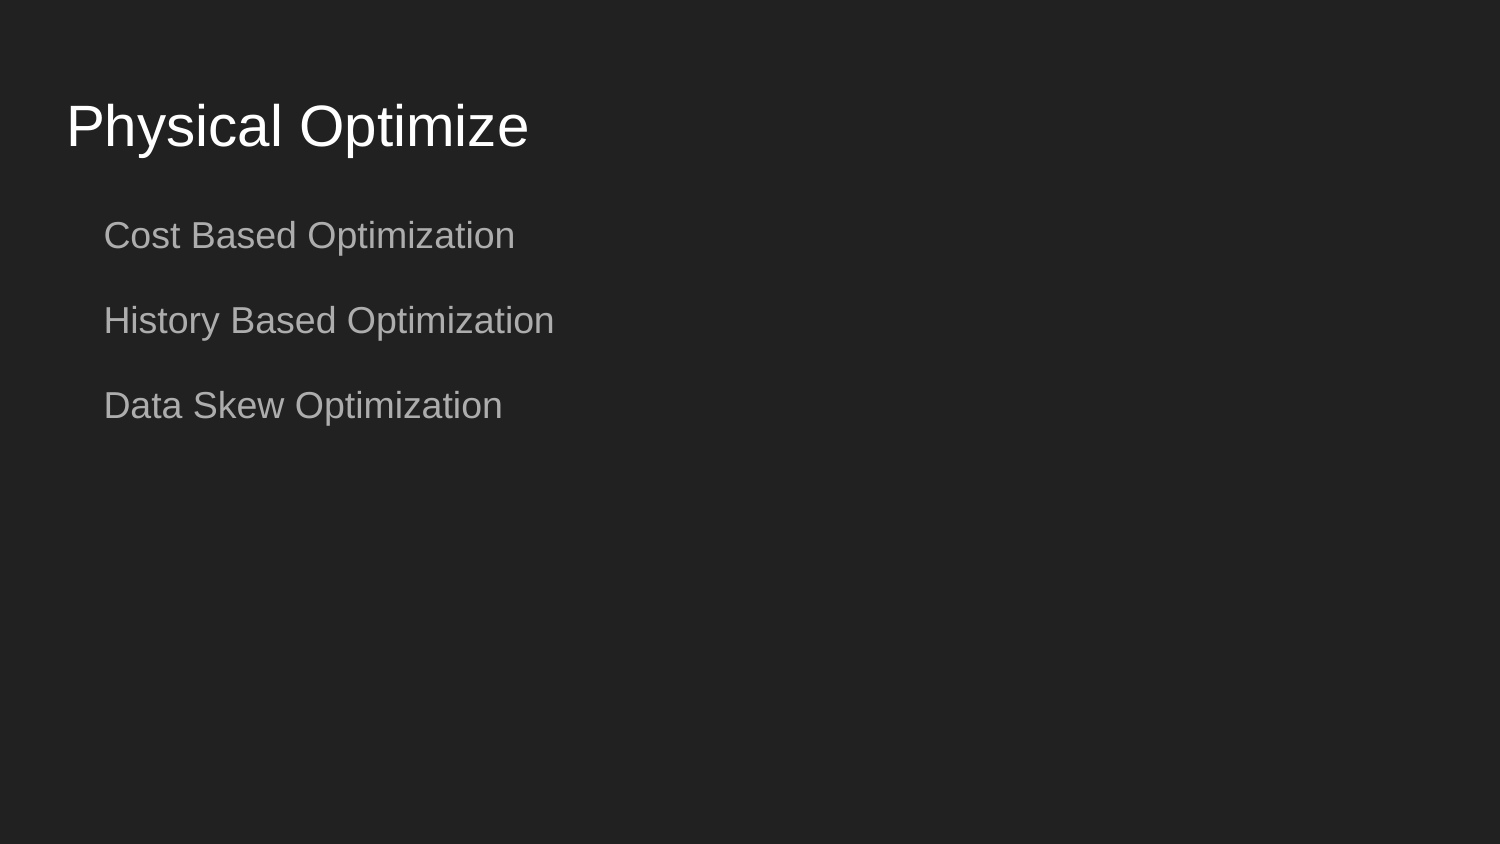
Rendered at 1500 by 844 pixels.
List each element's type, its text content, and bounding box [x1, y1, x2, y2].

title Physical Optimize [51, 72, 1449, 167]
list Cost Based Optimization History Based Optimization Data Skew Optimization [51, 189, 1449, 750]
